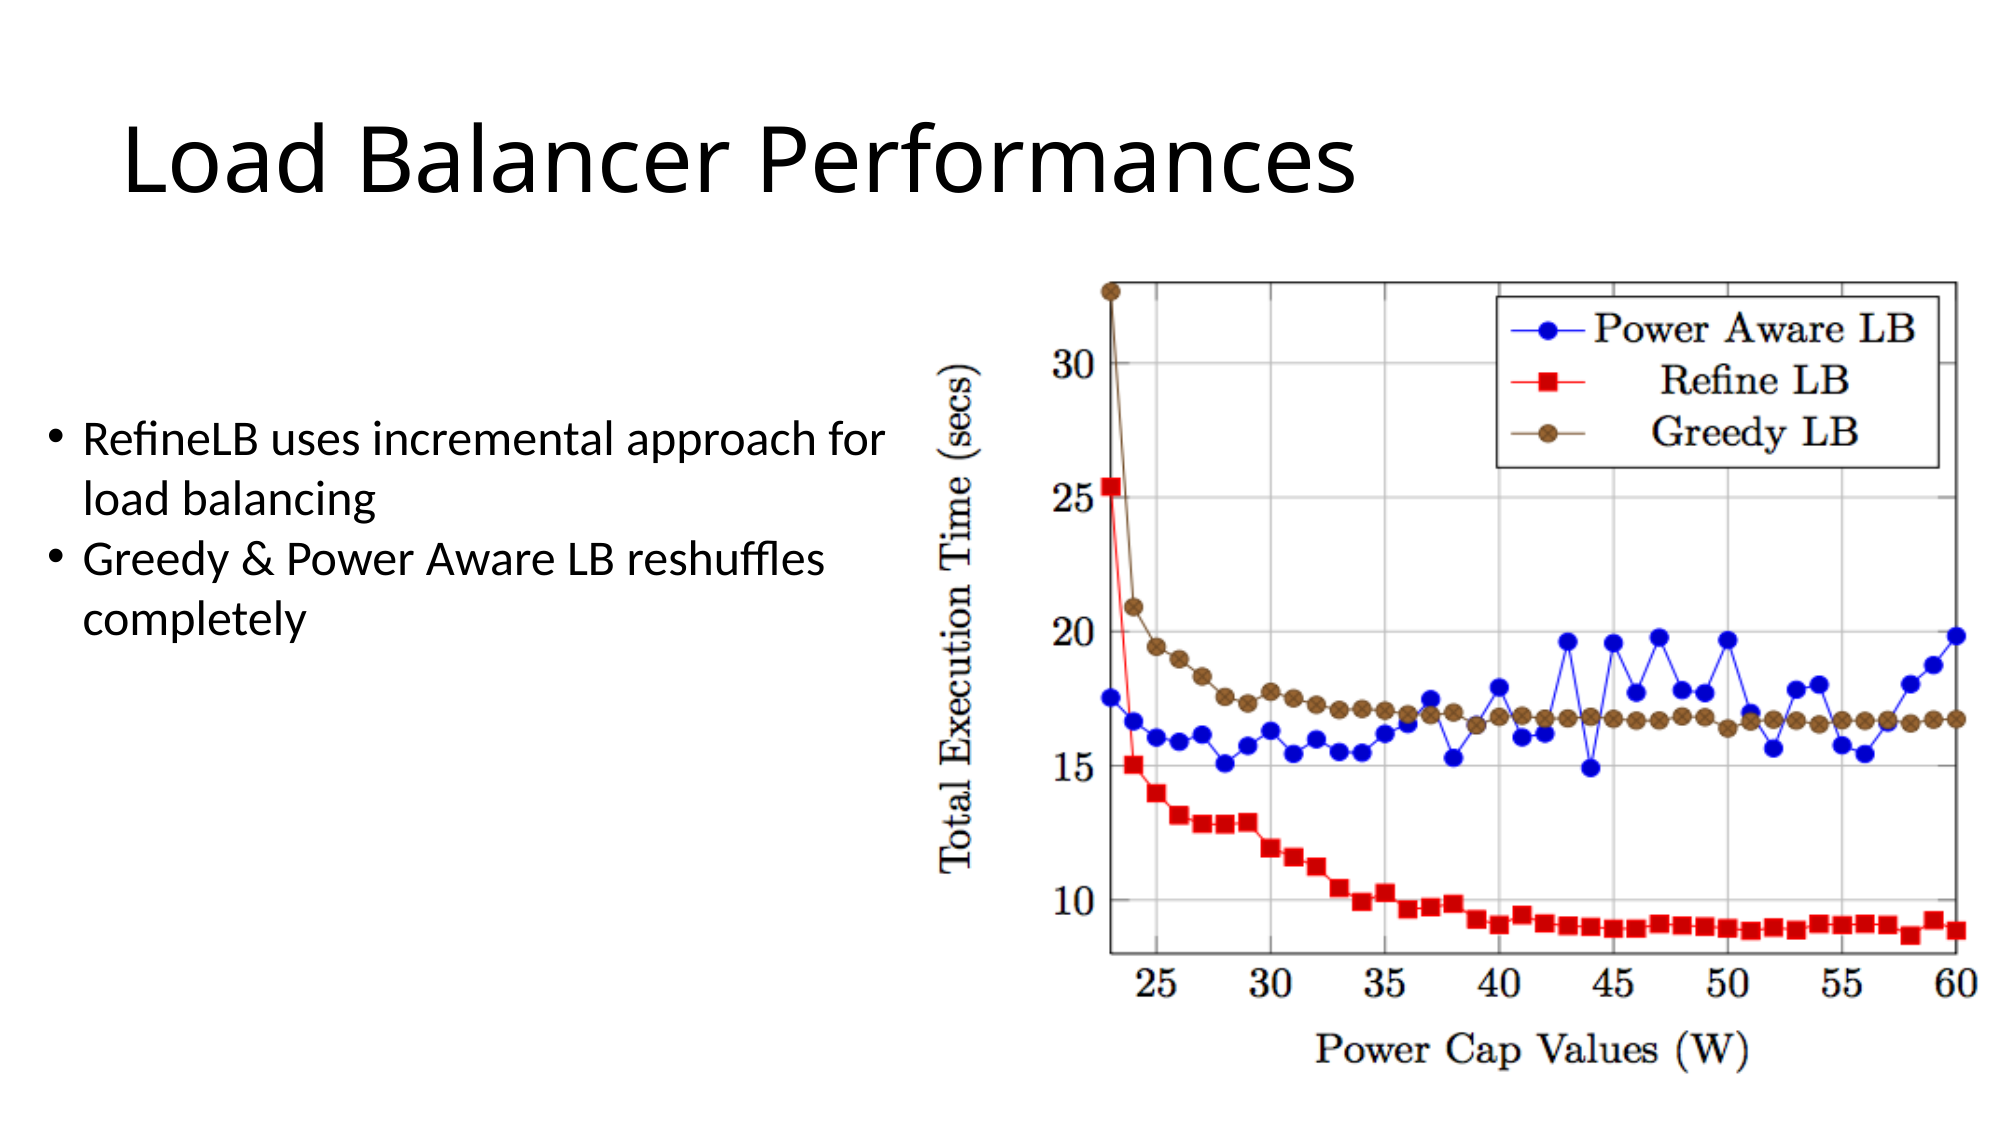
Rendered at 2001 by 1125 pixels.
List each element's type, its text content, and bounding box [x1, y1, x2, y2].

text_box RefineLB uses incremental approach for load balancing Greedy & Power Aware LB reshuffles completely [27, 385, 909, 1084]
picture [914, 264, 2000, 1088]
text_box Load Balancer Performances [99, 45, 1900, 233]
